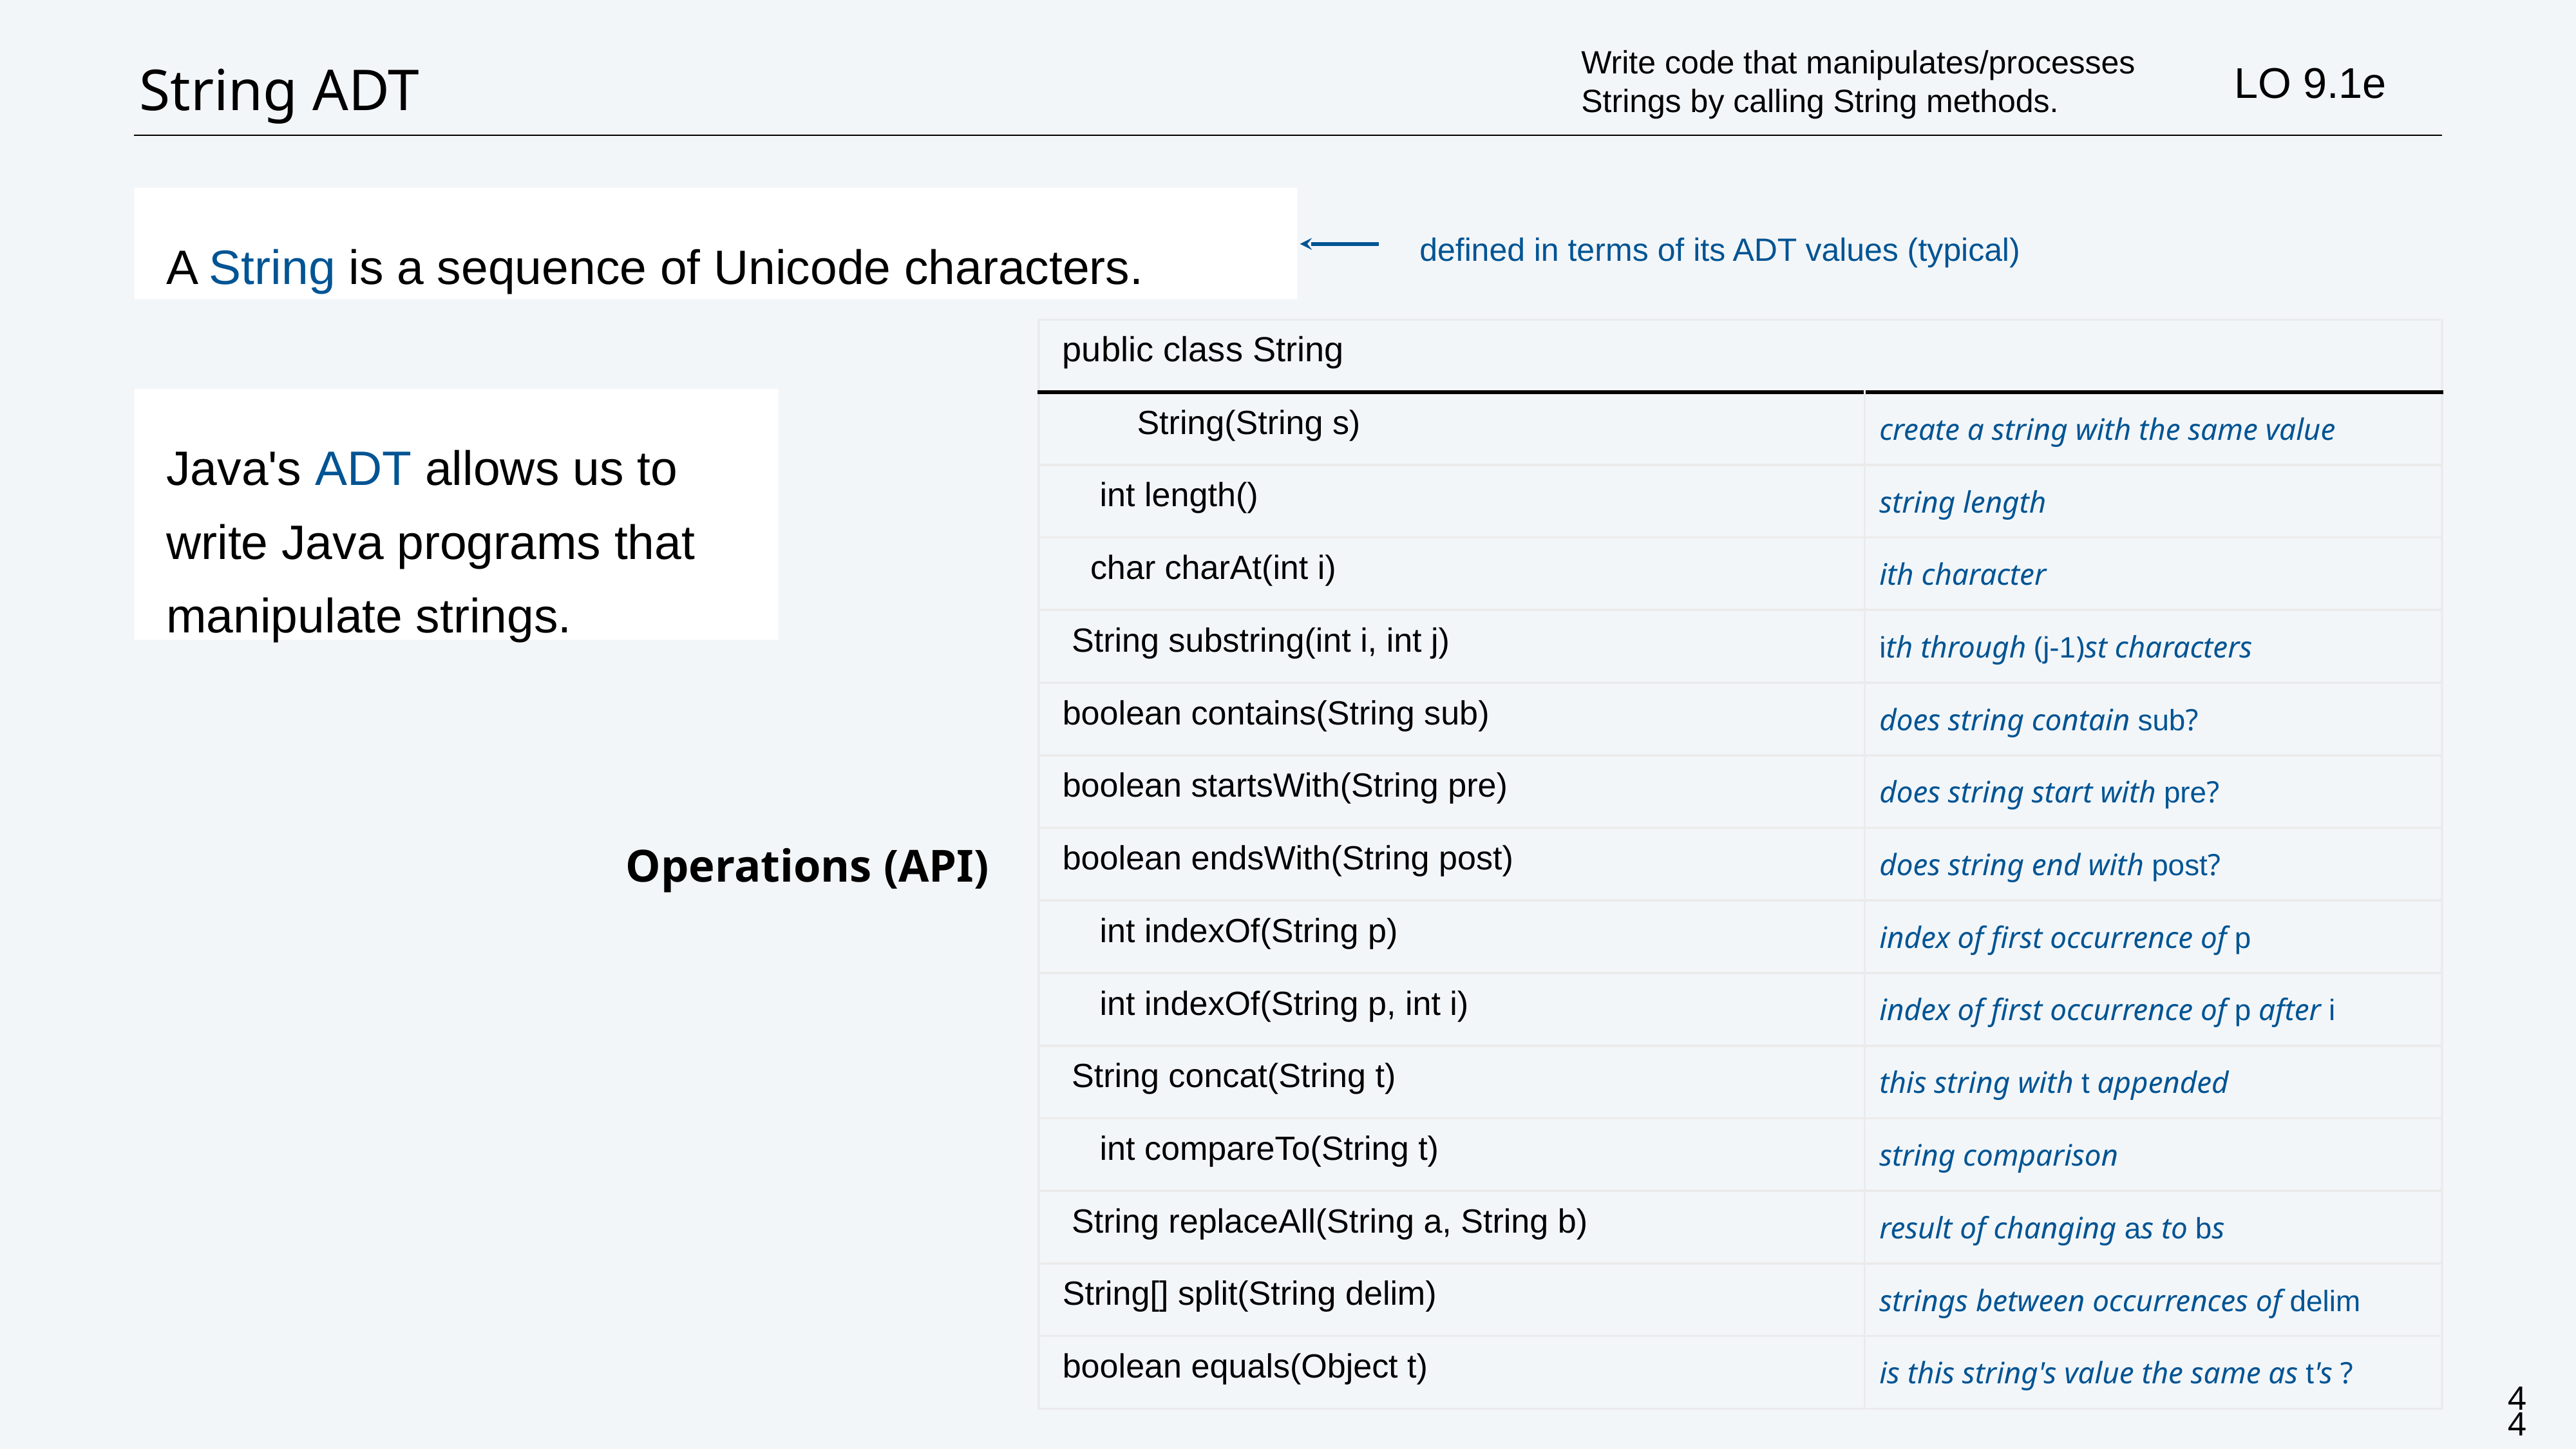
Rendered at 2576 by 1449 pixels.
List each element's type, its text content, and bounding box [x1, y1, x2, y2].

table_cell String(String s) [1040, 394, 1864, 464]
table_cell string length [1866, 466, 2441, 536]
table_cell boolean equals(Object t) [1040, 1337, 1864, 1408]
text_box Java's ADT allows us to write Java programs that manipulate strings. [134, 389, 779, 640]
table_cell index of first occurrence of p after i [1866, 974, 2441, 1045]
table_cell ith through (j-1)st characters [1866, 611, 2441, 681]
text_box Write code that manipulates/processes Strings by calling String methods. [1576, 36, 2217, 124]
slide_number 44 [2503, 1379, 2546, 1426]
title String ADT [133, 39, 2320, 136]
table_cell String replaceAll(String a, String b) [1040, 1192, 1864, 1262]
table_cell String concat(String t) [1040, 1047, 1864, 1117]
table_cell is this string's value the same as t's ? [1866, 1337, 2441, 1408]
table_cell index of first occurrence of p [1866, 902, 2441, 972]
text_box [1300, 216, 2065, 276]
table_cell int length() [1040, 466, 1864, 536]
table_cell this string with t appended [1866, 1047, 2441, 1117]
table_cell String[] split(String delim) [1040, 1265, 1864, 1335]
table_cell boolean endsWith(String post) [1040, 829, 1864, 899]
table_cell ith character [1866, 538, 2441, 609]
table_cell result of changing as to bs [1866, 1192, 2441, 1262]
table_cell does string contain sub? [1866, 684, 2441, 754]
table_cell create a string with the same value [1866, 394, 2441, 464]
table_cell char charAt(int i) [1040, 538, 1864, 609]
text_box Operations (API) [620, 842, 995, 896]
text_box LO 9.1e [2228, 50, 2517, 112]
table_cell boolean contains(String sub) [1040, 684, 1864, 754]
text_box A String is a sequence of Unicode characters. [134, 187, 1298, 299]
table_cell strings between occurrences of delim [1866, 1265, 2441, 1335]
table_cell int indexOf(String p) [1040, 902, 1864, 972]
table_cell does string end with post? [1866, 829, 2441, 899]
table_header public class String [1040, 321, 2441, 390]
table_cell string comparison [1866, 1119, 2441, 1189]
table_cell String substring(int i, int j) [1040, 611, 1864, 681]
table_cell boolean startsWith(String pre) [1040, 757, 1864, 827]
table_cell int compareTo(String t) [1040, 1119, 1864, 1189]
table_cell int indexOf(String p, int i) [1040, 974, 1864, 1045]
table_cell does string start with pre? [1866, 757, 2441, 827]
